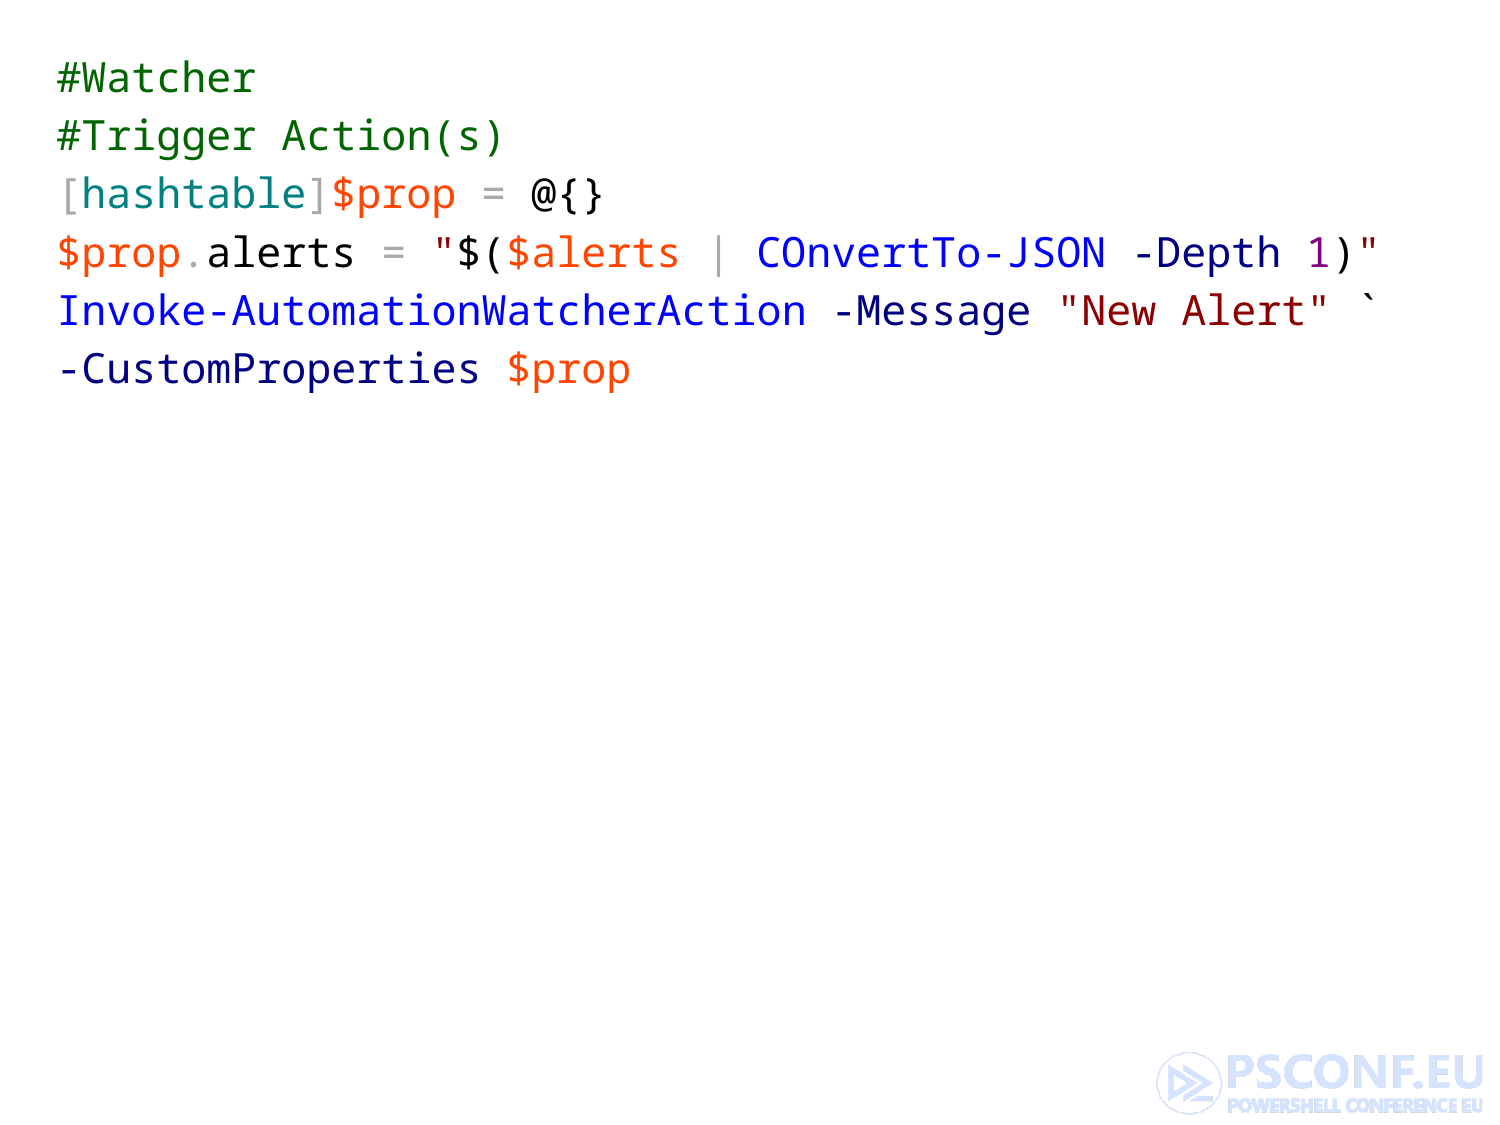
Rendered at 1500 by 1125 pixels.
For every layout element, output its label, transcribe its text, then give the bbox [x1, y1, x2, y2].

list #Watcher #Trigger Action(s) [hashtable]$prop = @{} $prop.alerts = "$($alerts | COnvertTo-JSON -Depth 1)" Invoke-AutomationWatcherAction -Message "New Alert" ` -CustomProperties $prop [41, 42, 1459, 1083]
